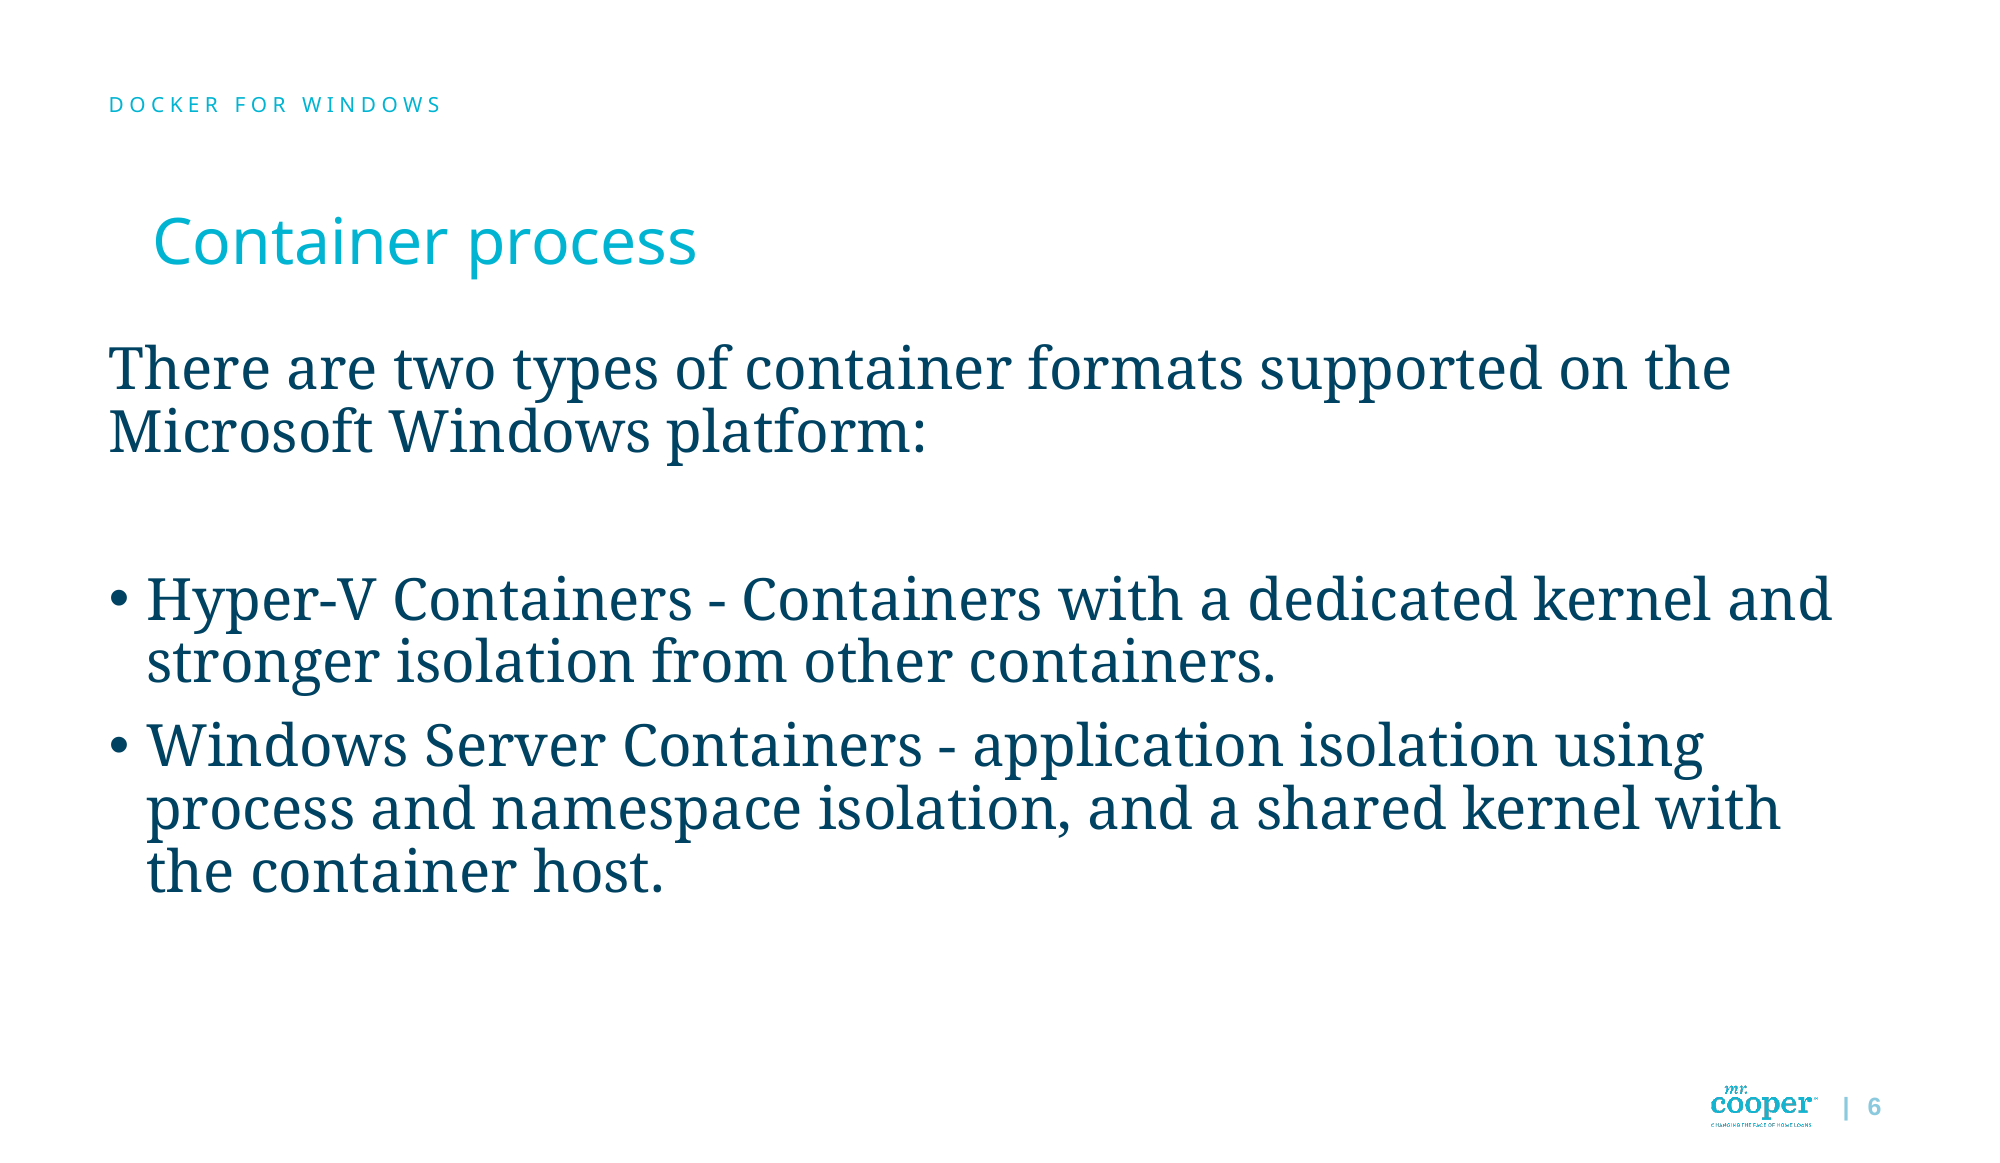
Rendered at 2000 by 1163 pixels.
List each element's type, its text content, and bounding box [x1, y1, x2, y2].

list There are two types of container formats supported on the Microsoft Windows platform: Hyper-V Containers - Containers with a dedicated kernel and stronger isolation from other containers. Windows Server Containers - application isolation using process and namespace isolation, and a shared kernel with the container host. [93, 331, 1862, 1070]
picture [1703, 1081, 1823, 1131]
title Container process [137, 202, 1862, 287]
text_box Docker for Windows [93, 88, 815, 124]
